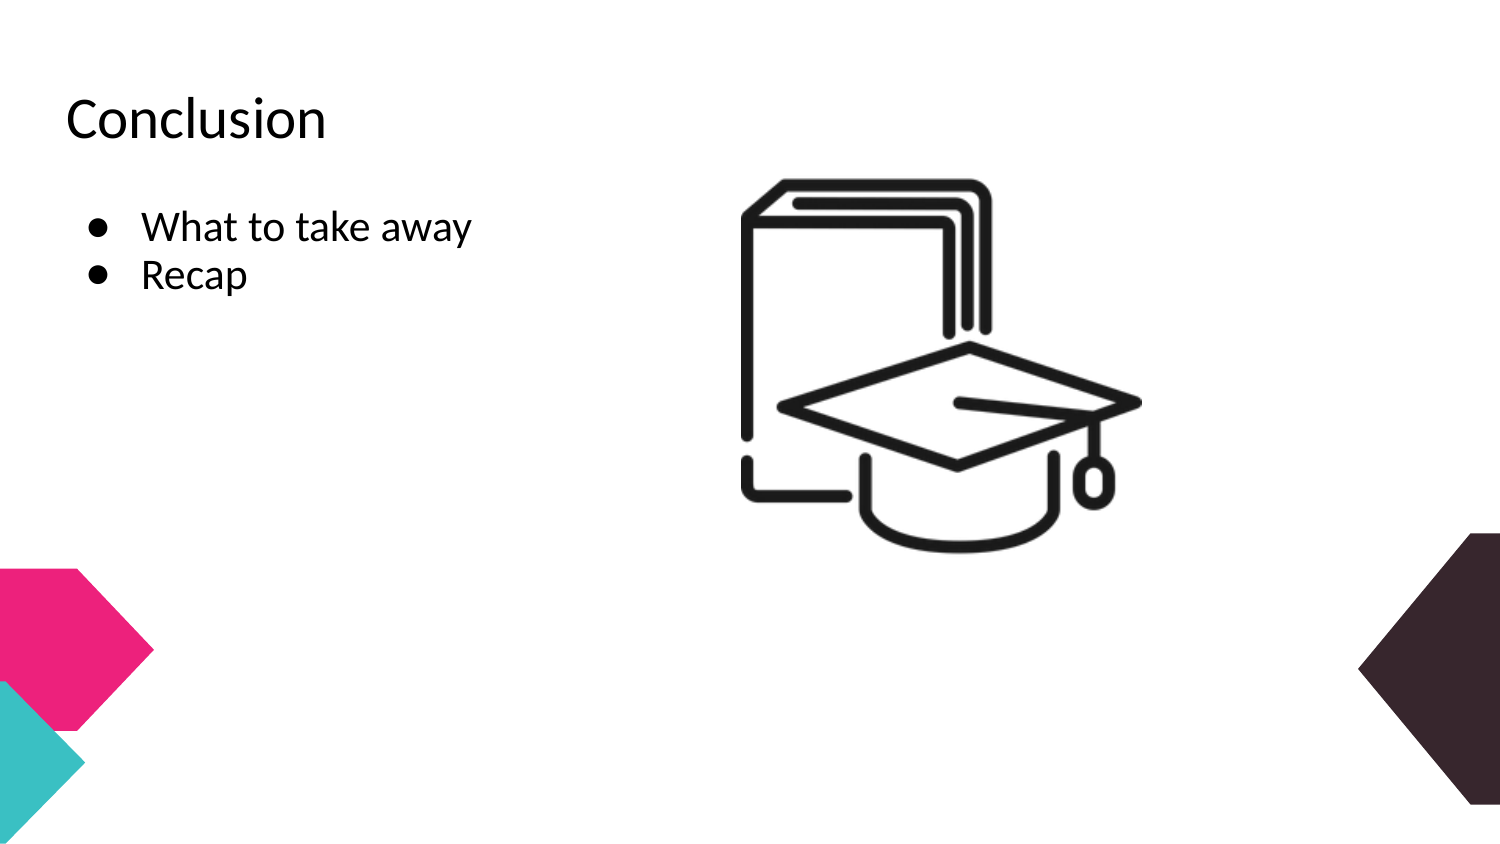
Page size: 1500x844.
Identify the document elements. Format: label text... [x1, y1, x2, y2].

title Conclusion [51, 72, 1449, 167]
picture [741, 166, 1142, 568]
list What to take away Recap [51, 189, 1449, 750]
